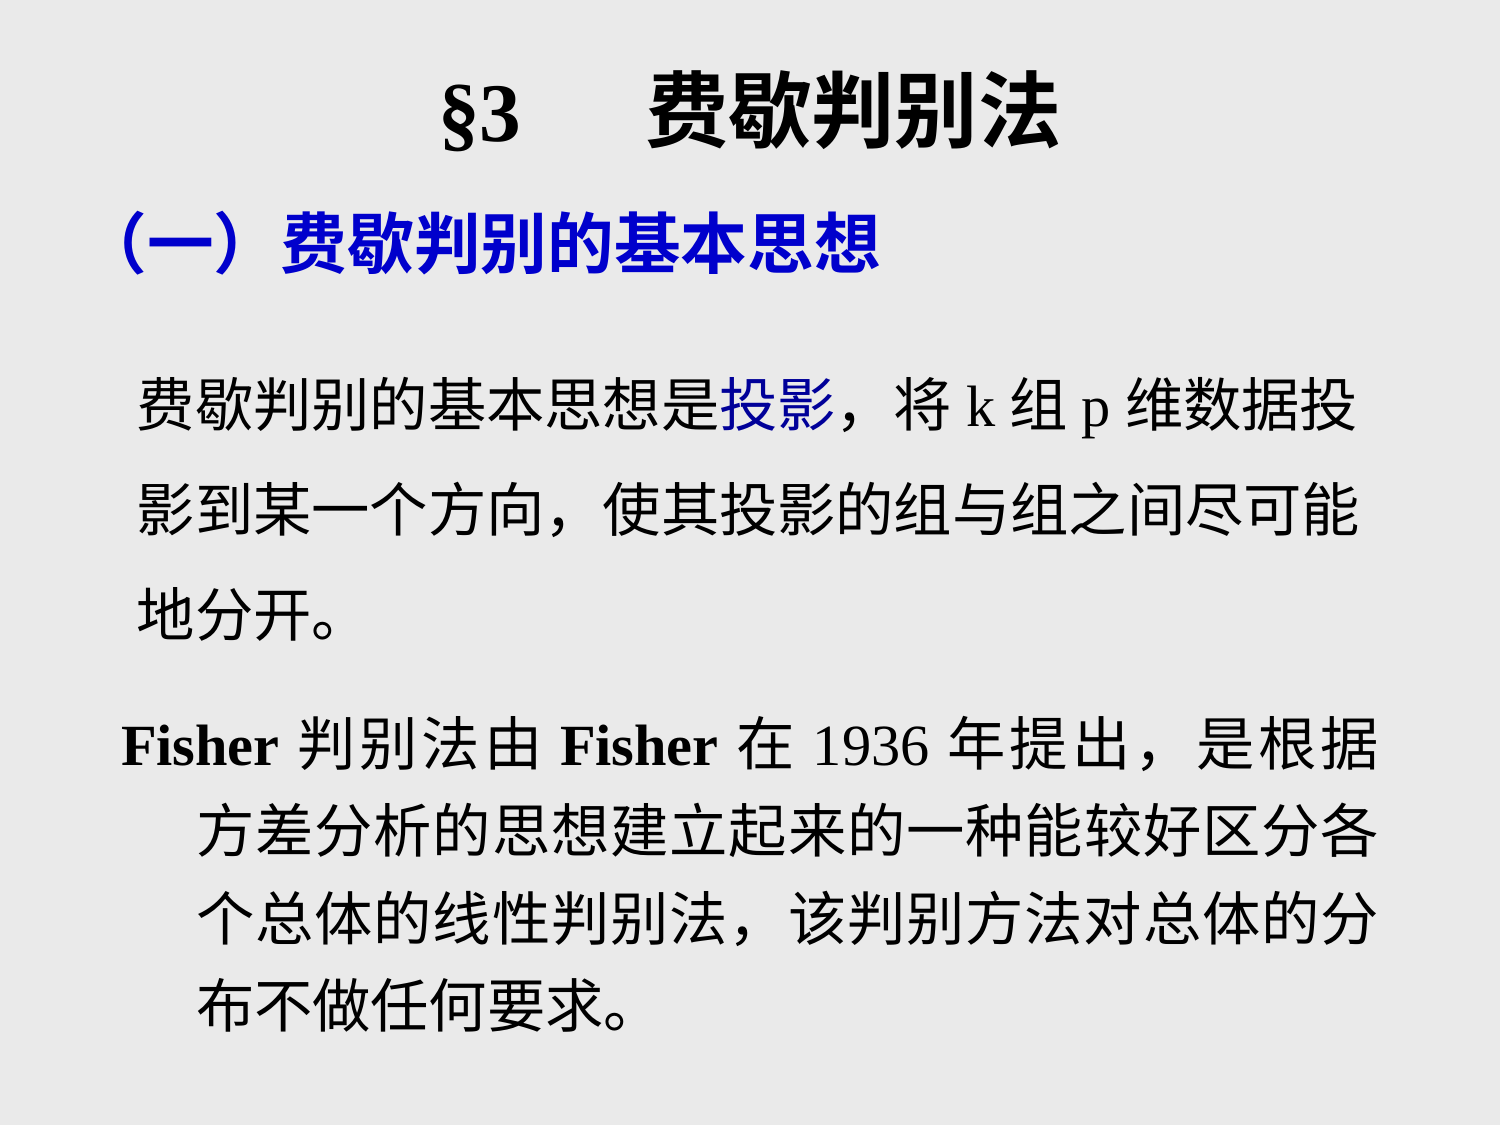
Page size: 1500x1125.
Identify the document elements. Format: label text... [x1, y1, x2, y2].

text_box （一）费歇判别的基本思想 [65, 194, 1500, 289]
text_box 费歇判别的基本思想是投影，将k组p维数据投影到某一个方向，使其投影的组与组之间尽可能地分开。 [122, 325, 1425, 656]
title §3 费歇判别法 [75, 58, 1425, 158]
text_box Fisher判别法由Fisher在1936年提出，是根据方差分析的思想建立起来的一种能较好区分各个总体的线性判别法，该判别方法对总体的分布不做任何要求。 [106, 682, 1394, 1047]
